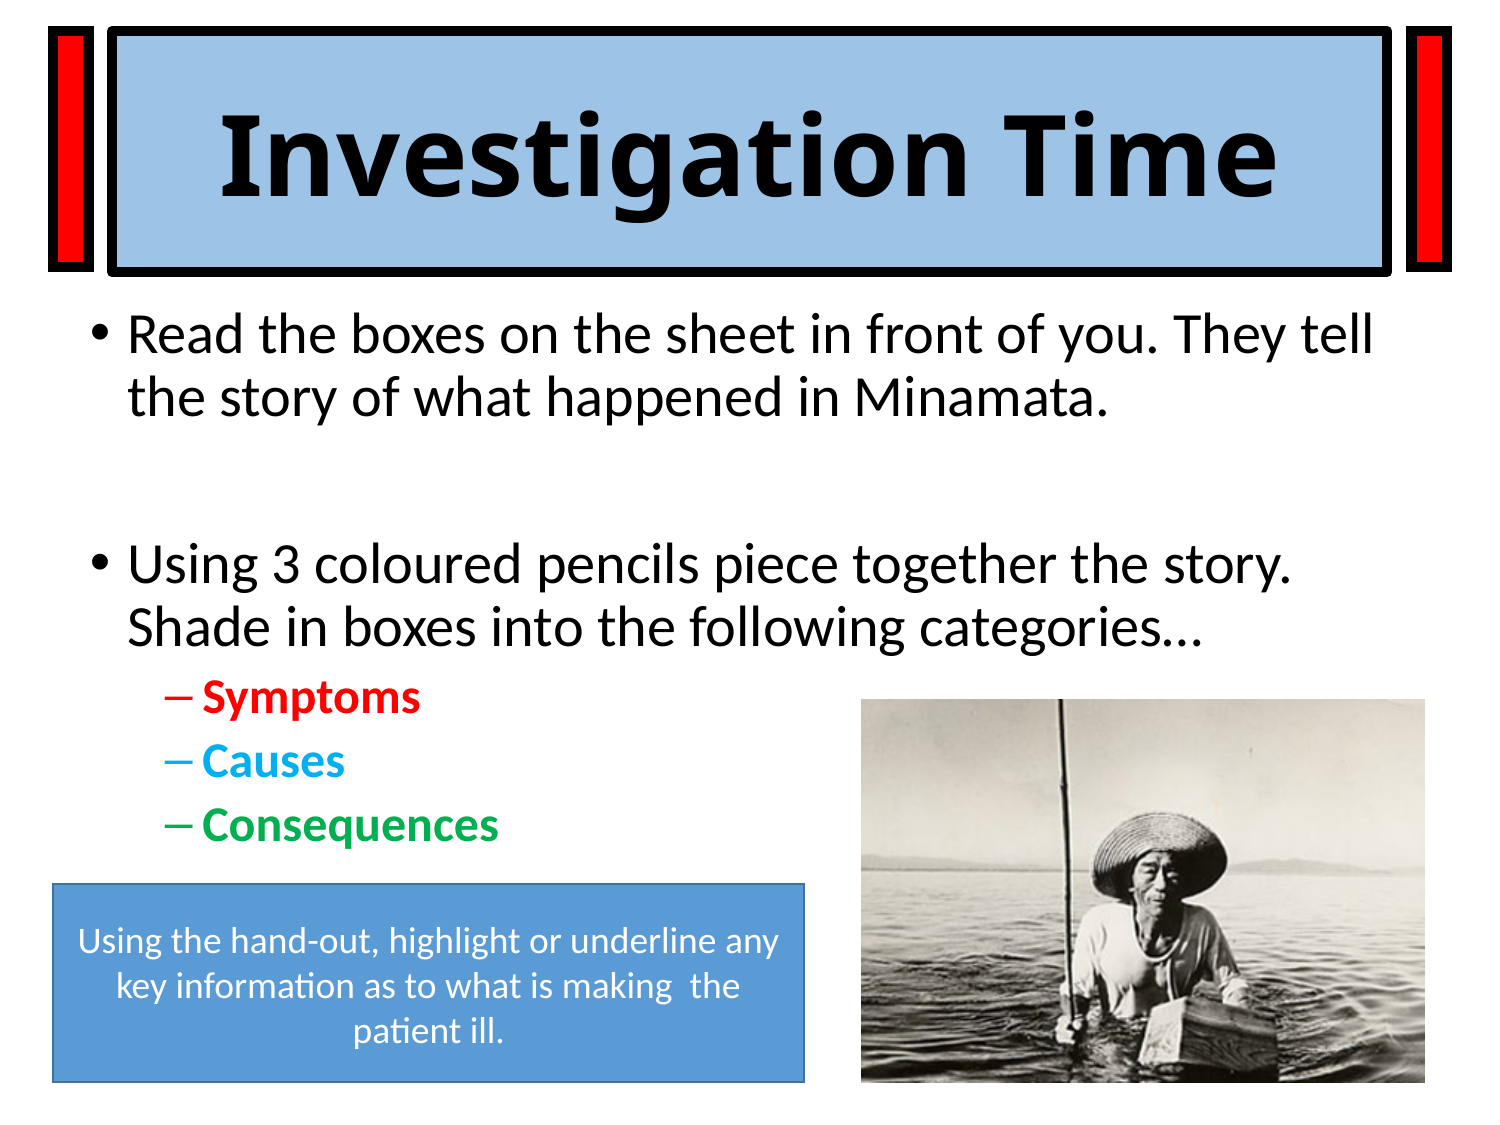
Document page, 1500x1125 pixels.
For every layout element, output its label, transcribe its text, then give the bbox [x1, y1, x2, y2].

text_box Using the hand-out, highlight or underline any key information as to what is making the patient ill. [52, 883, 805, 1083]
title Over to you! [103, 59, 1397, 278]
text_box Investigation Time [112, 31, 1388, 273]
picture [861, 699, 1425, 1083]
text_box [1410, 30, 1448, 268]
text_box [52, 30, 89, 268]
list Read the boxes on the sheet in front of you. They tell the story of what happened in Minamata. Using 3 coloured pencils piece together the story. Shade in boxes into the following categories… Symptoms Causes Consequences [74, 296, 1425, 1039]
